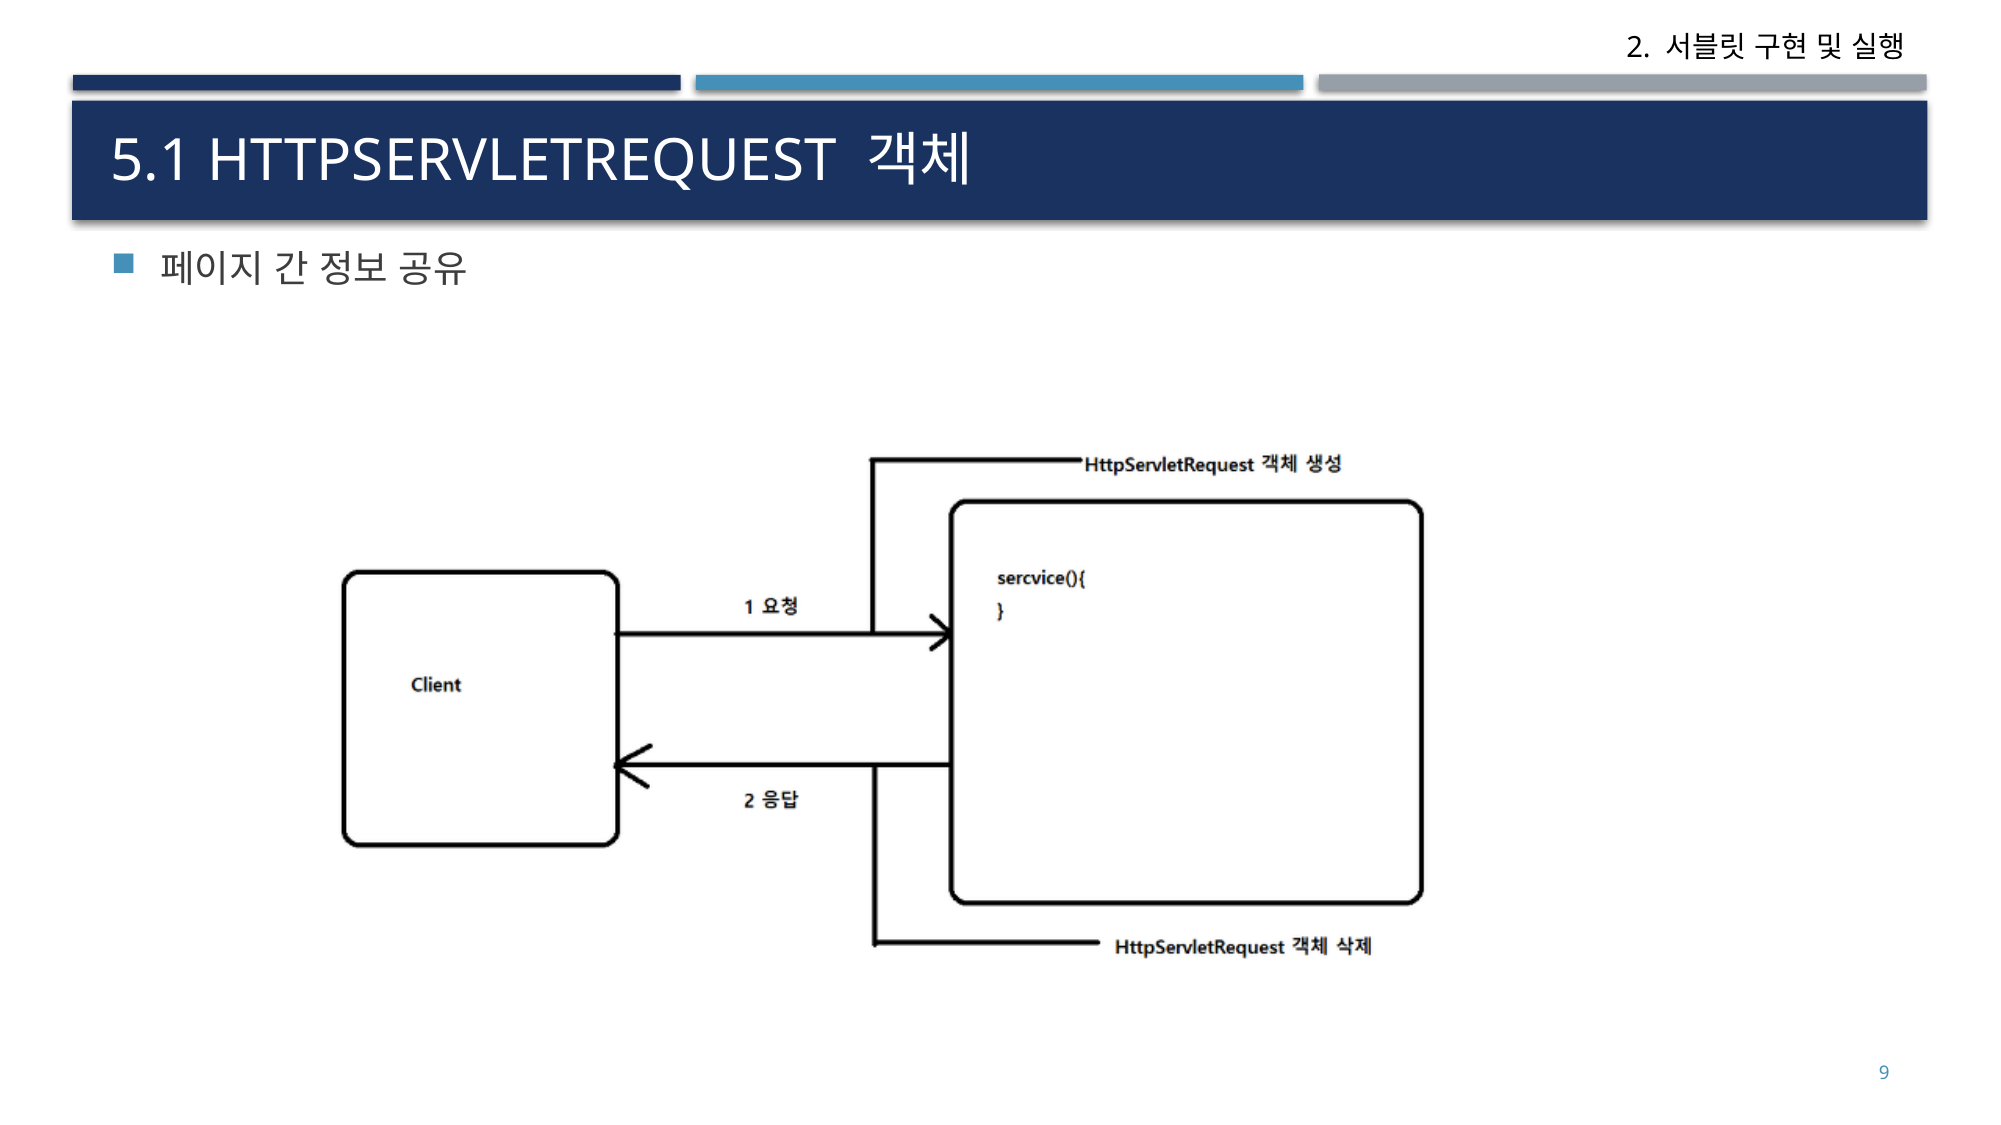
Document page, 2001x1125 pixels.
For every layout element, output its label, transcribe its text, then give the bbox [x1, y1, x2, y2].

picture [308, 412, 1457, 993]
list 페이지 간 정보 공유 [95, 237, 1905, 1030]
title 5.1 httpservletrequest 객체 [95, 115, 1905, 200]
slide_number 9 [1732, 1043, 1905, 1104]
